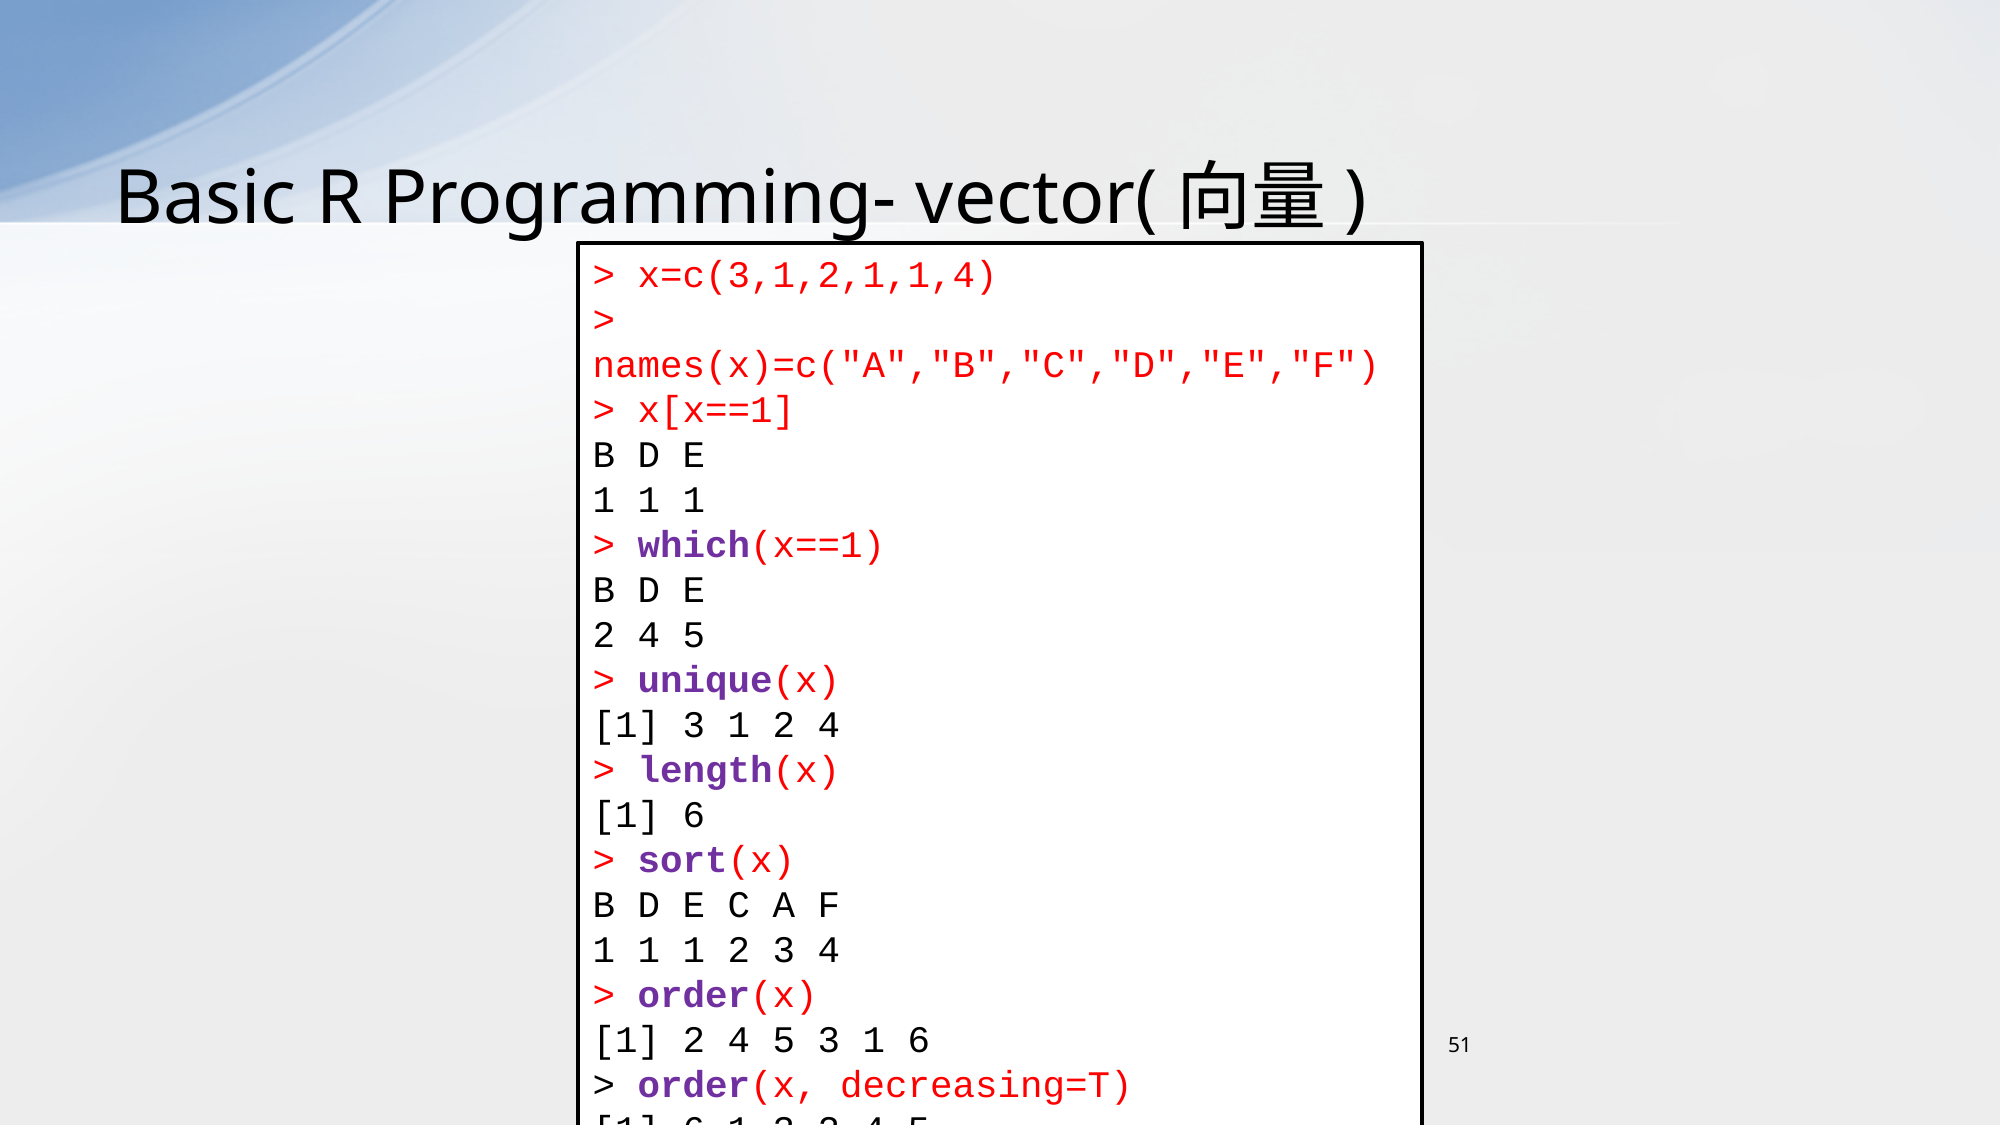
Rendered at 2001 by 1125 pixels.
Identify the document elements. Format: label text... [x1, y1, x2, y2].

picture [0, 0, 2000, 1125]
title Basic R Programming- vector(向量) [99, 58, 1900, 247]
slide_number 51 [1433, 1024, 1900, 1103]
text_box > x=c(3,1,2,1,1,4) > names(x)=c("A","B","C","D","E","F") > x[x==1] B D E 1 1 1 > which(x==1) B D E 2 4 5 > unique(x) [1] 3 1 2 4 > length(x) [1] 6 > sort(x) B D E C A F 1 1 1 2 3 4 > order(x) [1] 2 4 5 3 1 6 > order(x, decreasing=T) [1] 6 1 3 2 4 5 [576, 241, 1424, 1125]
